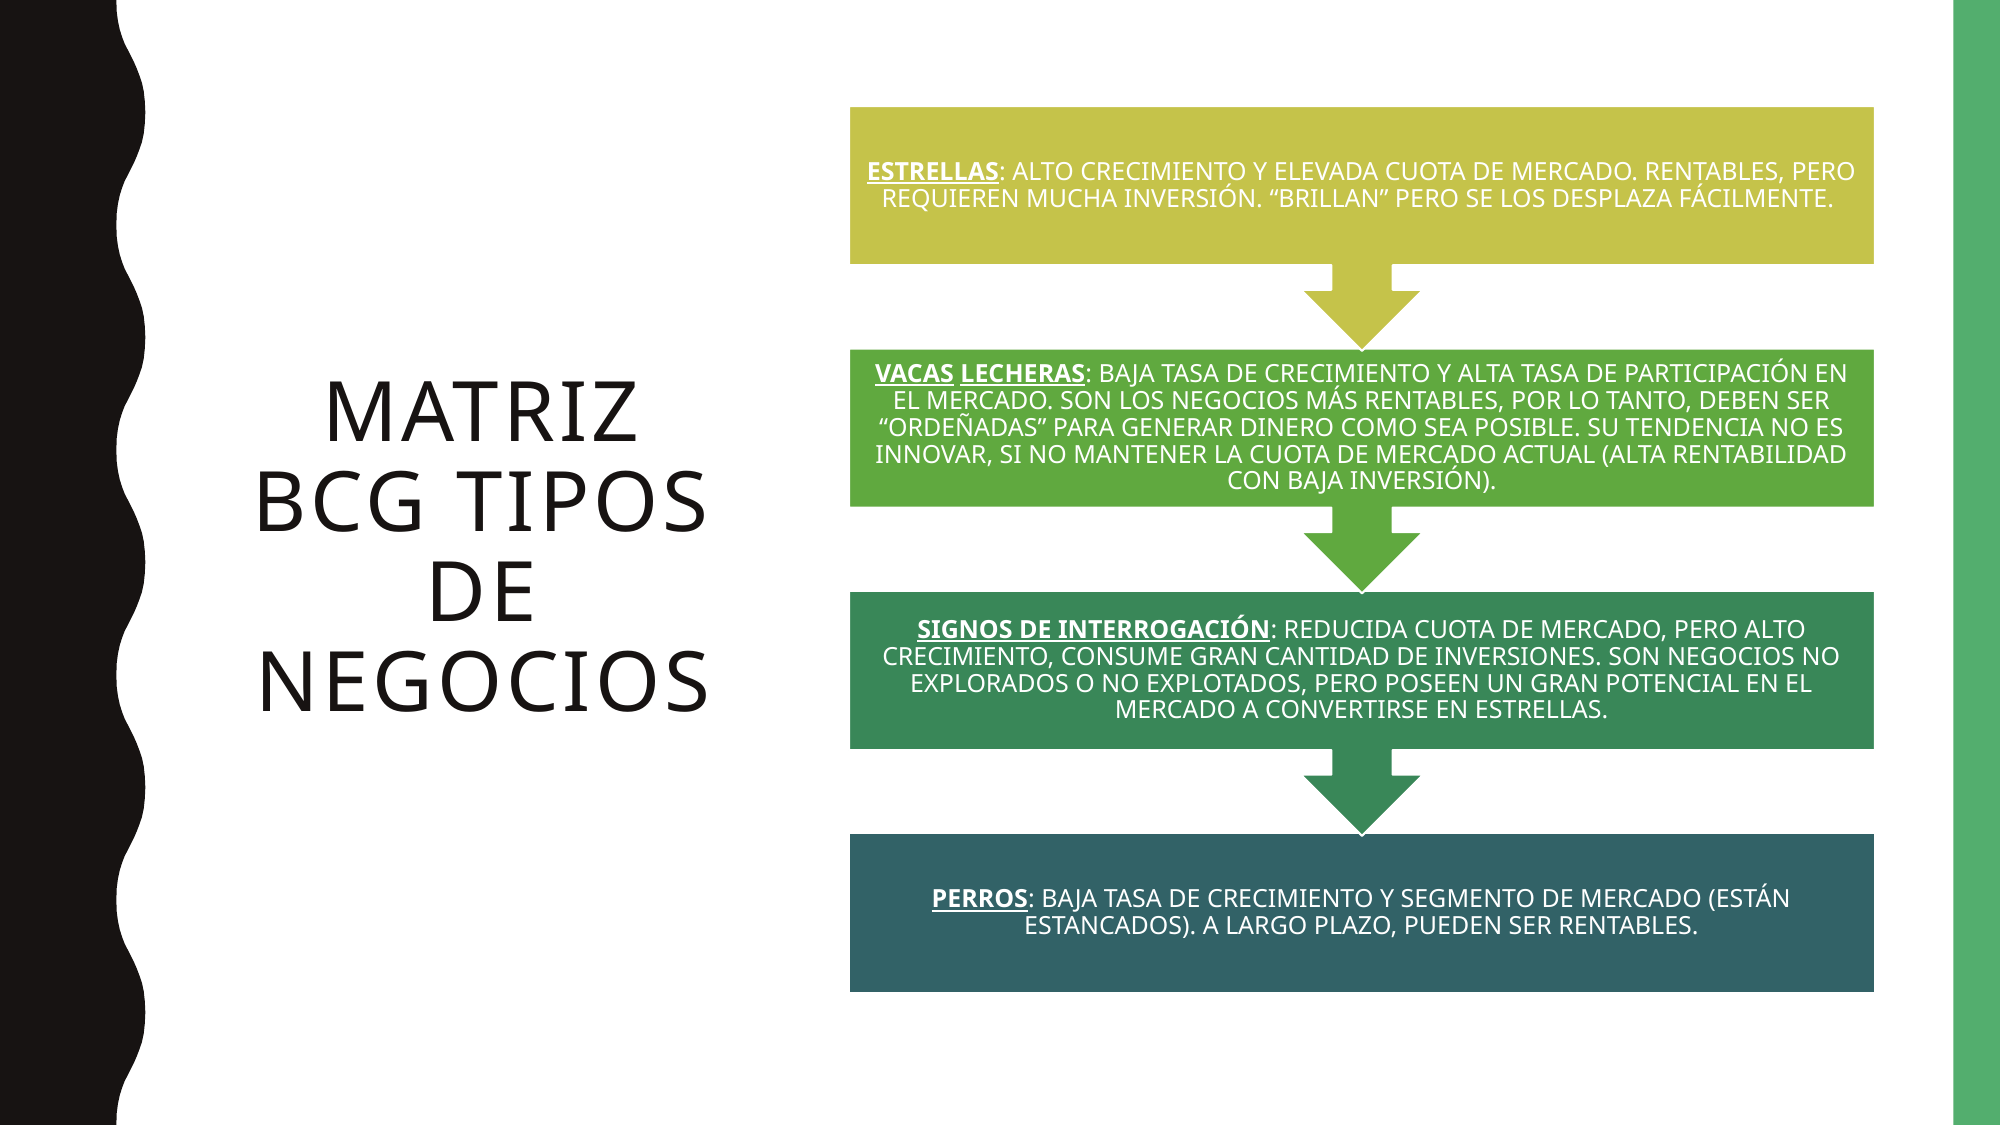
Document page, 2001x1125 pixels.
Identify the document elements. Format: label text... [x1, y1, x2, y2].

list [848, 105, 1875, 993]
title MATRIZ BCG TIPOS DE NEGOCIOS [205, 105, 761, 993]
